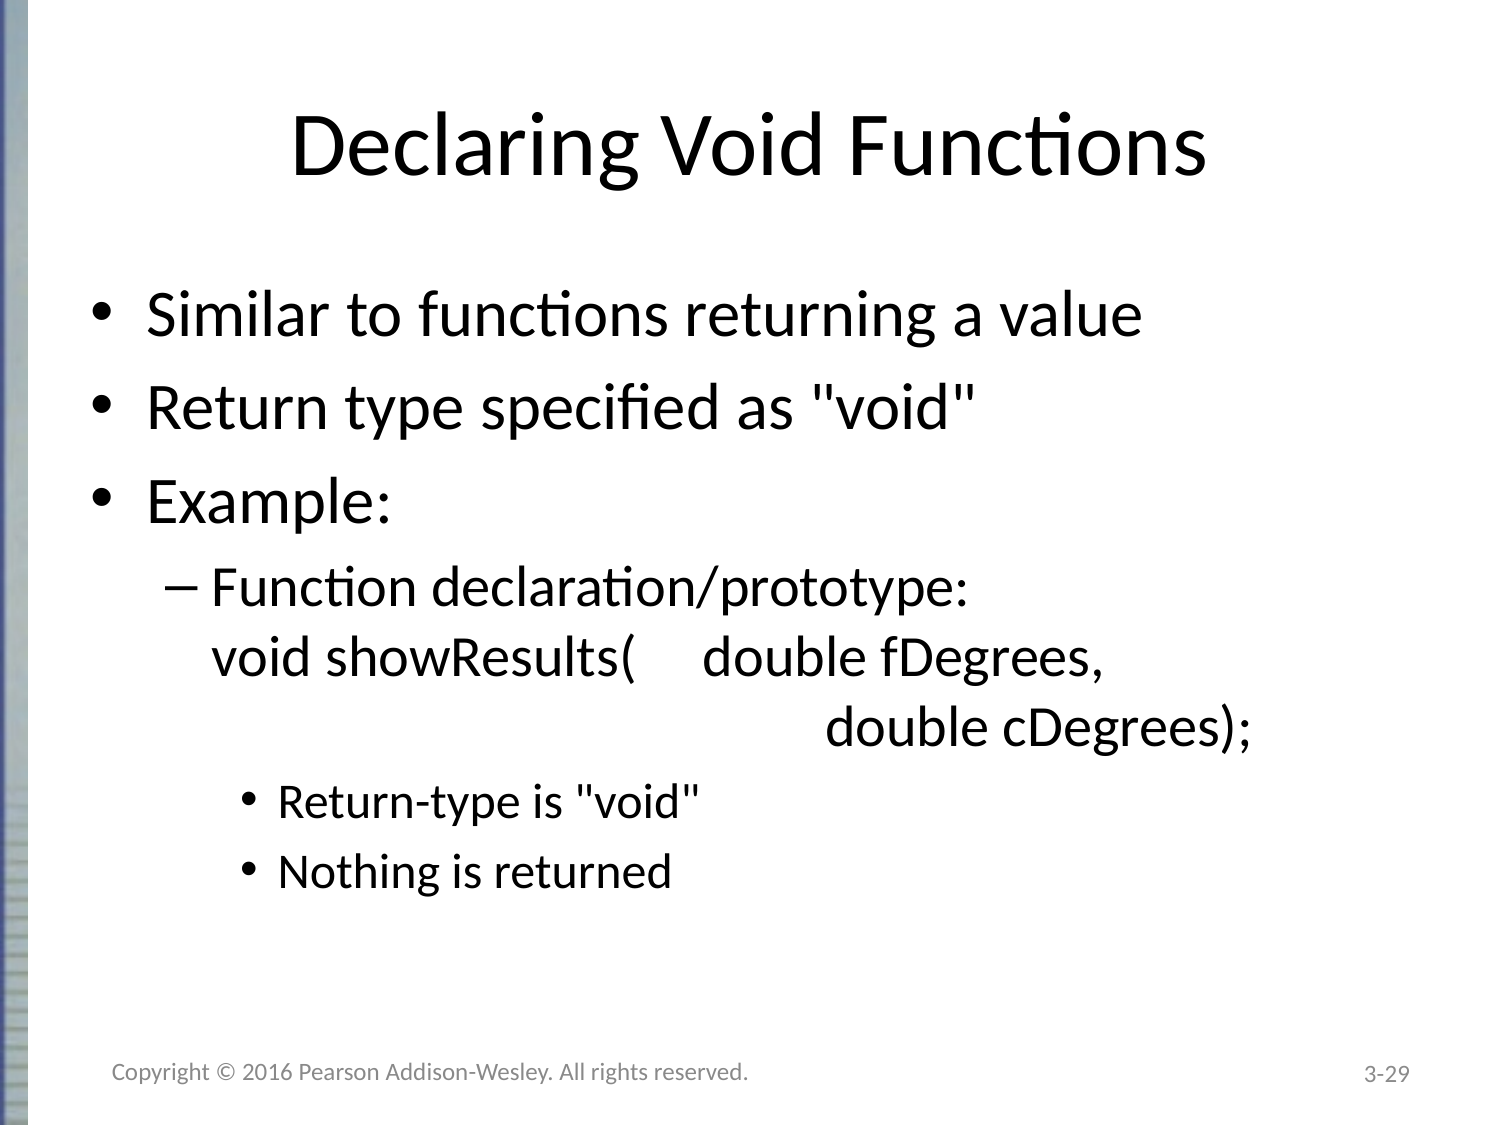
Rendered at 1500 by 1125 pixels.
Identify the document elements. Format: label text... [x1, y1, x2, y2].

title Declaring Void Functions [75, 45, 1425, 233]
footer Copyright © 2016 Pearson Addison-Wesley. All rights reserved. [75, 1040, 788, 1100]
list Similar to functions returning a value Return type specified as "void" Example: Function declaration/prototype: void showResults( double fDegrees, double cDegrees); Return-type is "void" Nothing is returned [75, 262, 1425, 1005]
slide_number 3-29 [1074, 1042, 1425, 1103]
picture [0, 0, 28, 1125]
